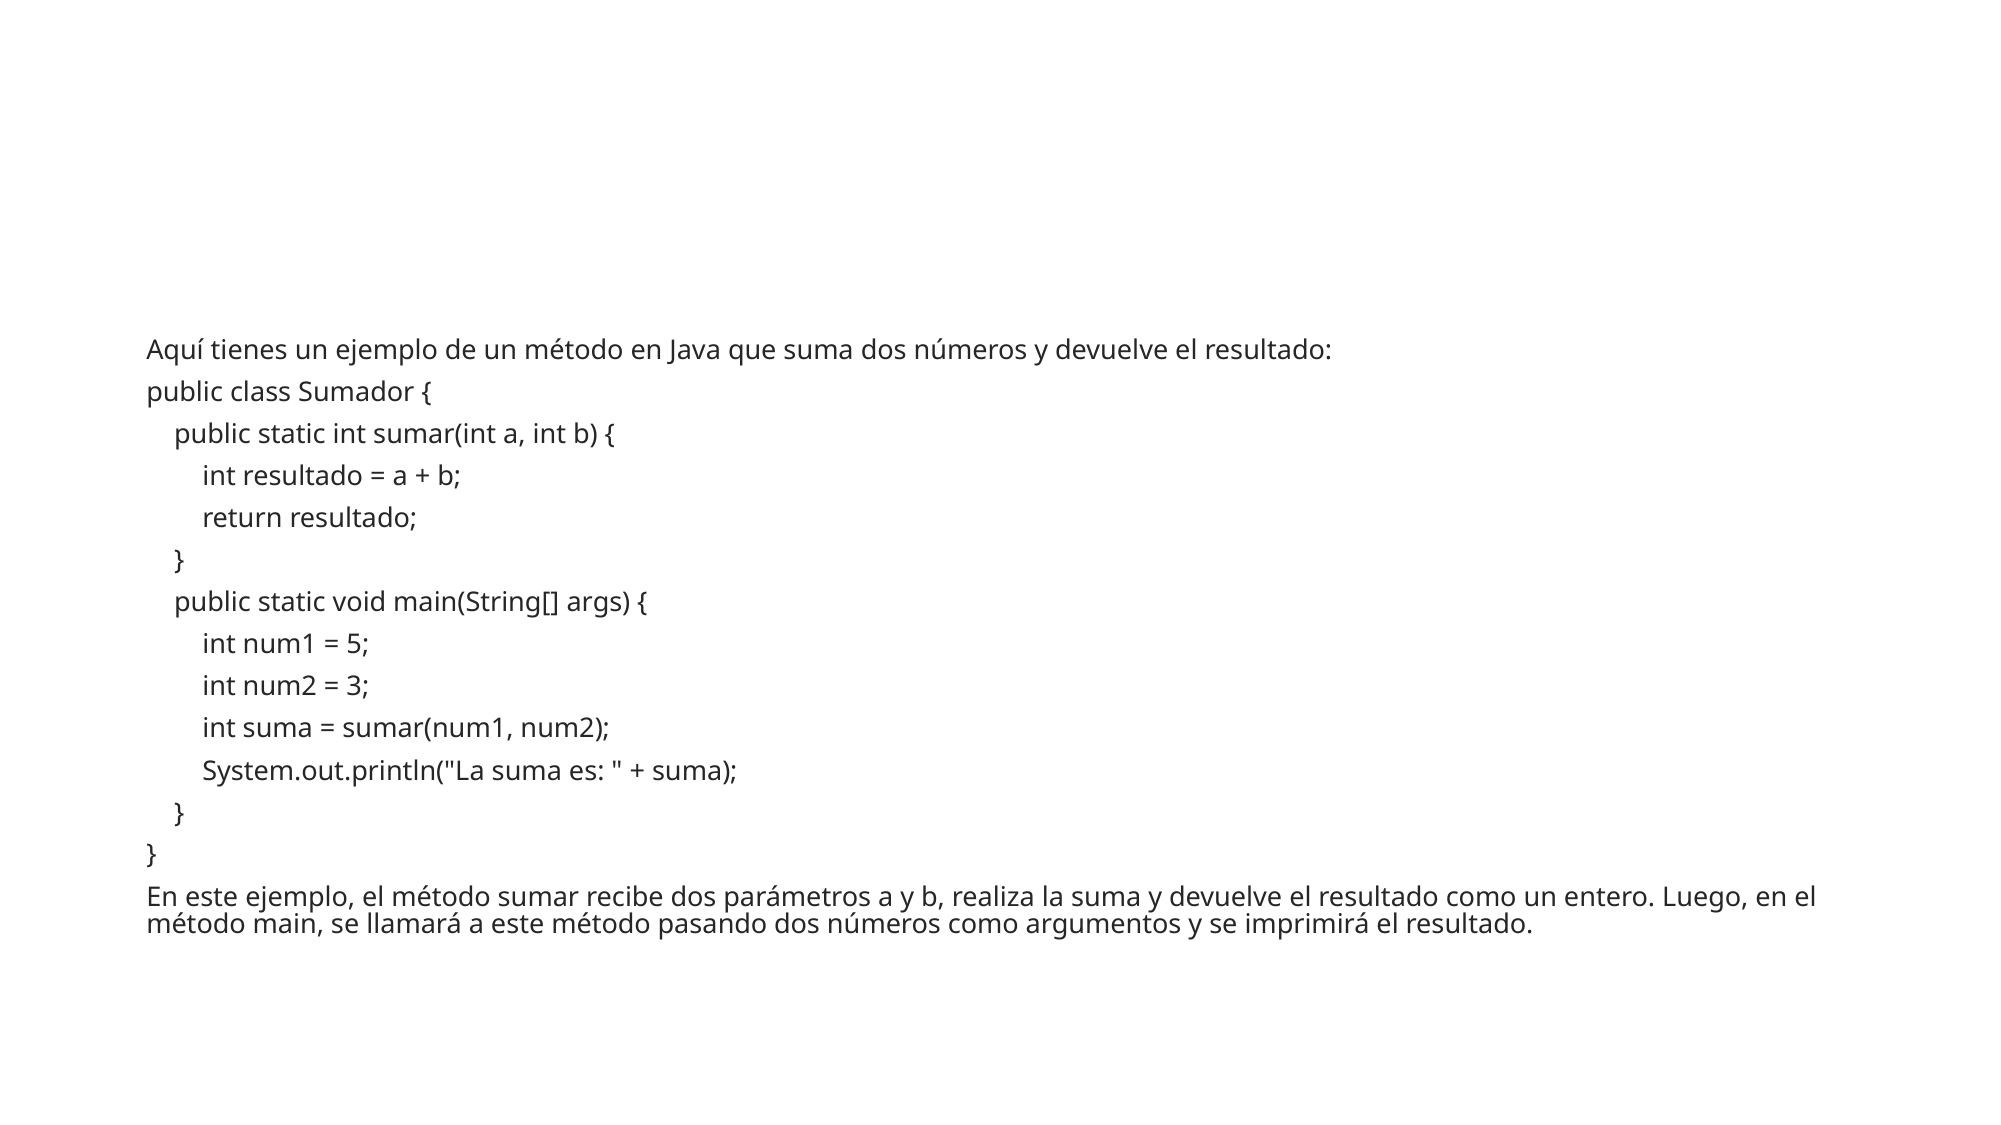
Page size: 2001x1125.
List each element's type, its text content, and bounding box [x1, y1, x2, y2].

list Aquí tienes un ejemplo de un método en Java que suma dos números y devuelve el resultado: public class Sumador { public static int sumar(int a, int b) { int resultado = a + b; return resultado; } public static void main(String[] args) { int num1 = 5; int num2 = 3; int suma = sumar(num1, num2); System.out.println("La suma es: " + suma); } } En este ejemplo, el método sumar recibe dos parámetros a y b, realiza la suma y devuelve el resultado como un entero. Luego, en el método main, se llamará a este método pasando dos números como argumentos y se imprimirá el resultado. [111, 329, 1876, 948]
